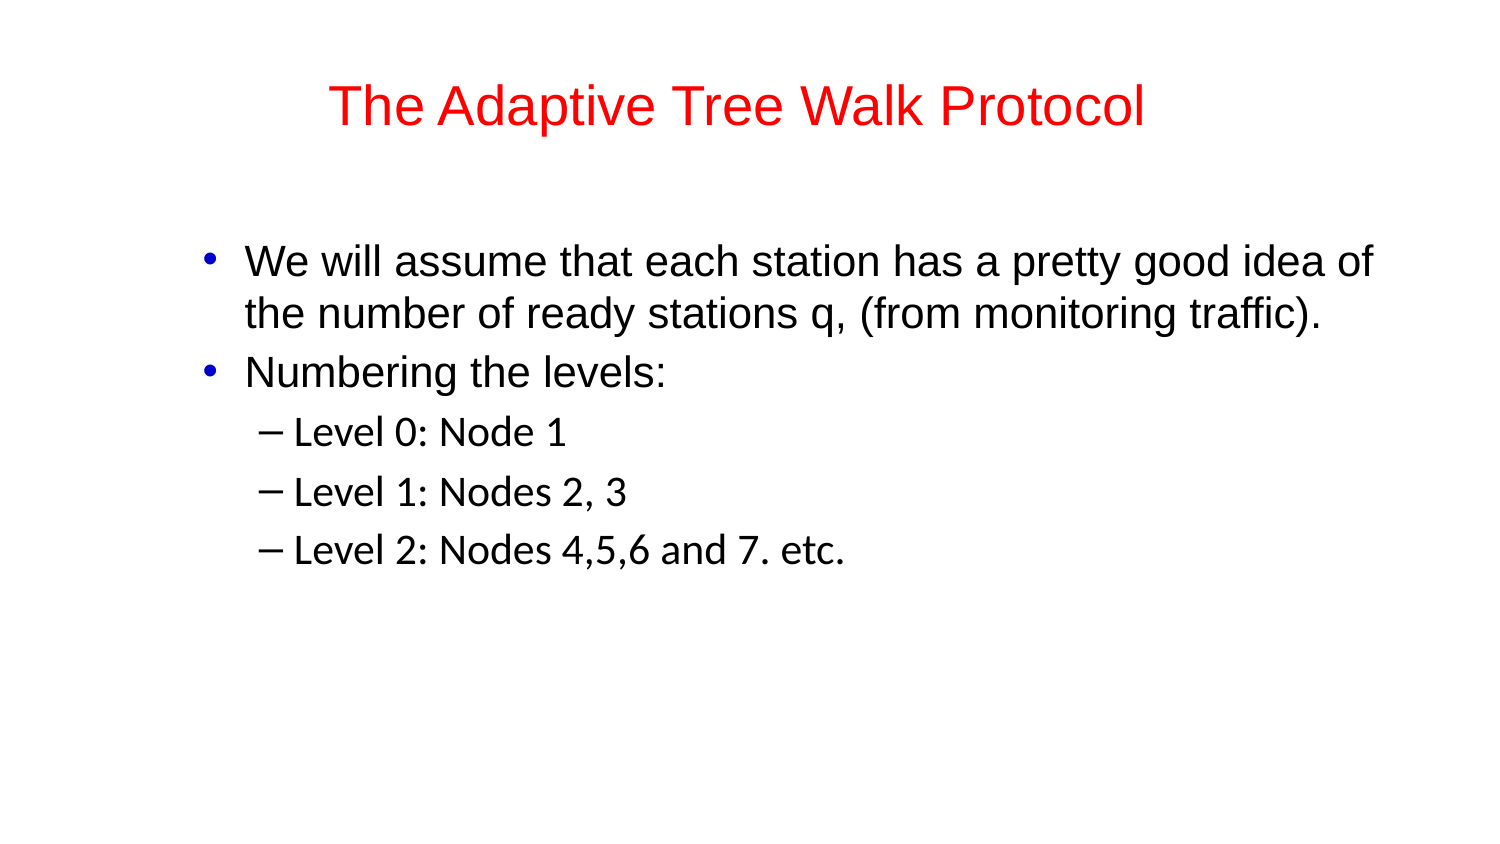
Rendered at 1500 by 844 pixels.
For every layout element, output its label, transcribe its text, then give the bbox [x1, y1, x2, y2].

list We will assume that each station has a pretty good idea of the number of ready stations q, (from monitoring traffic). Numbering the levels: Level 0: Node 1 Level 1: Nodes 2, 3 Level 2: Nodes 4,5,6 and 7. etc. [187, 225, 1425, 754]
title The Adaptive Tree Walk Protocol [62, 37, 1413, 169]
